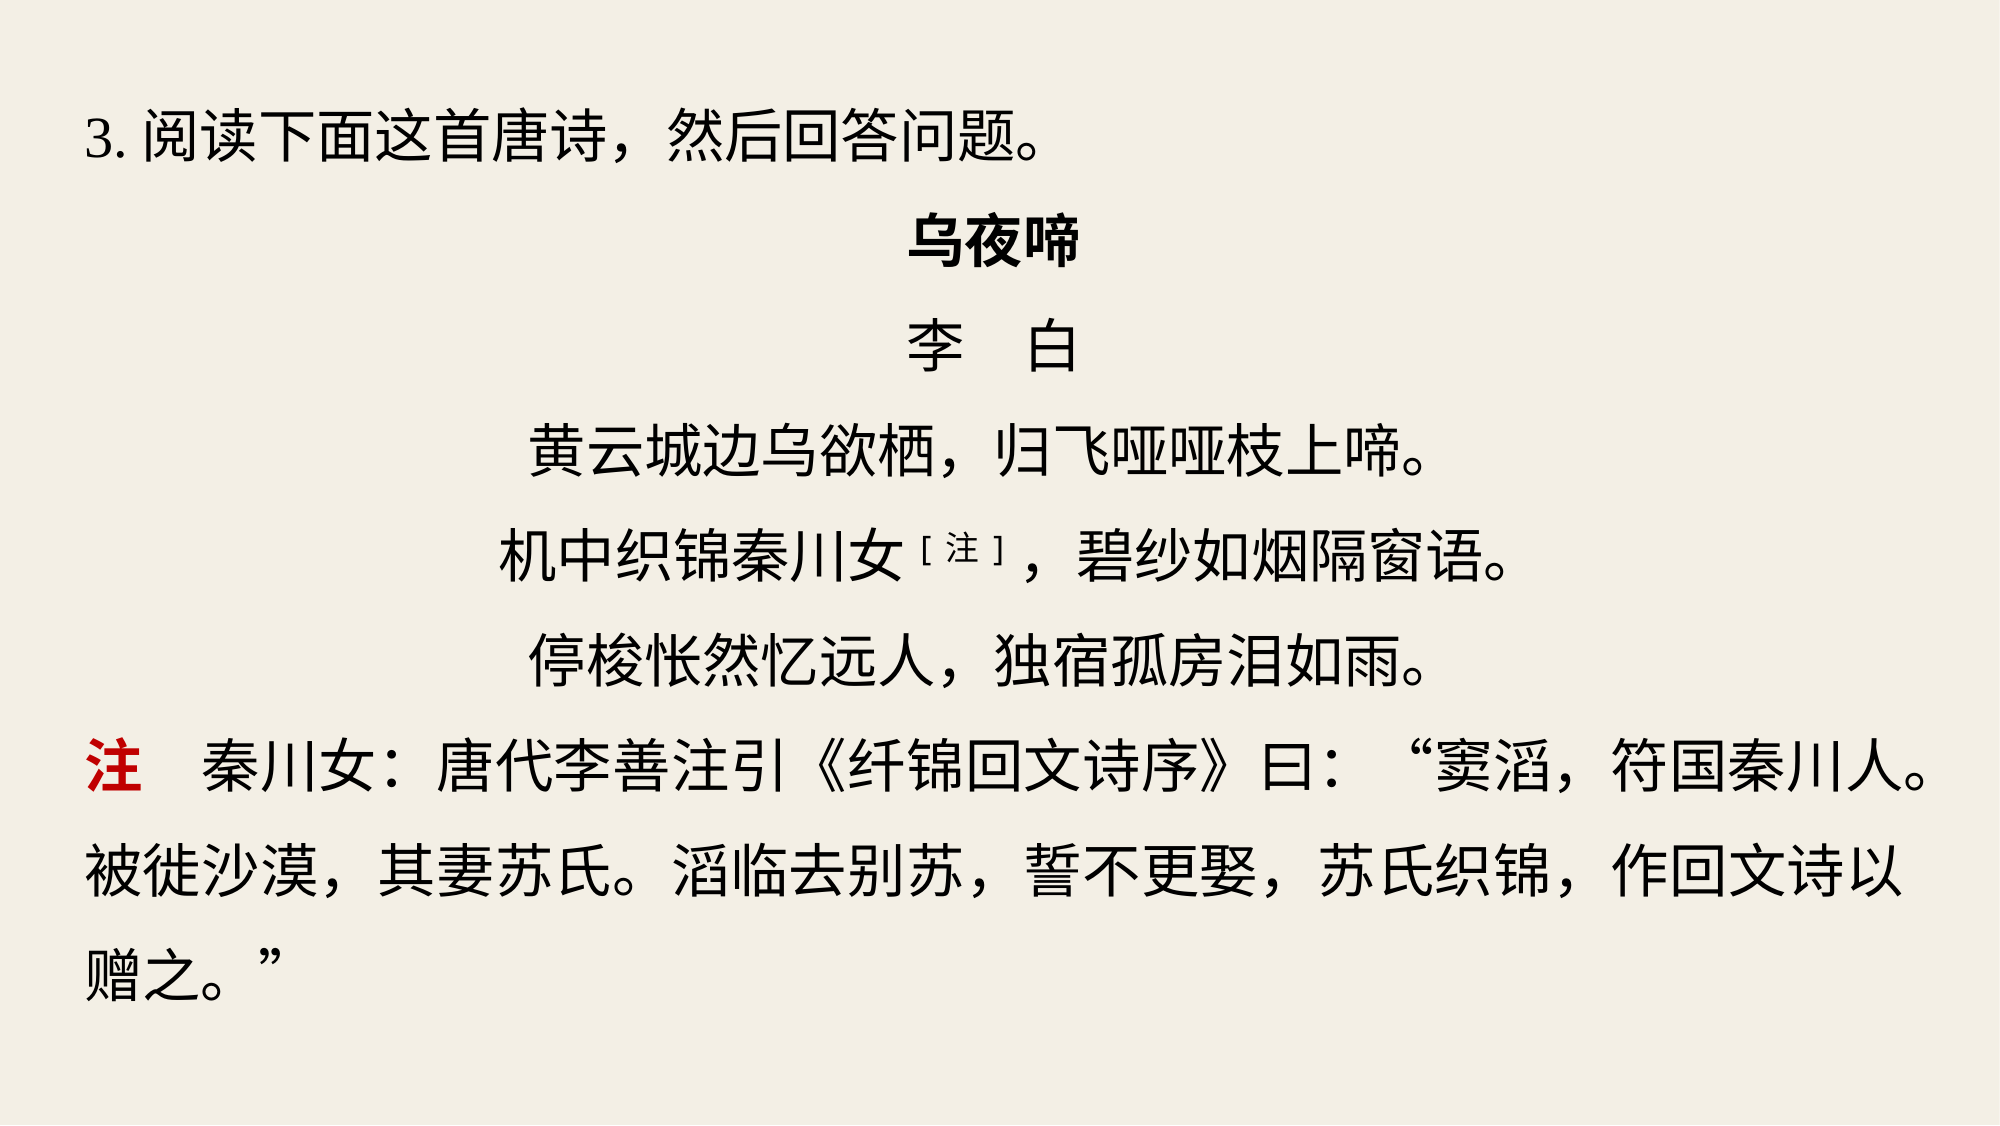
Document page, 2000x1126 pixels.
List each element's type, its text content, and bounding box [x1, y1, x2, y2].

text_box 3.阅读下面这首唐诗，然后回答问题。 乌夜啼 李 白 黄云城边乌欲栖，归飞哑哑枝上啼。 机中织锦秦川女[注]，碧纱如烟隔窗语。 停梭怅然忆远人，独宿孤房泪如雨。 注 秦川女：唐代李善注引《纤锦回文诗序》曰：“窦滔，符国秦川人。被徙沙漠，其妻苏氏。滔临去别苏，誓不更娶，苏氏织锦，作回文诗以赠之。” [64, 54, 1924, 1020]
